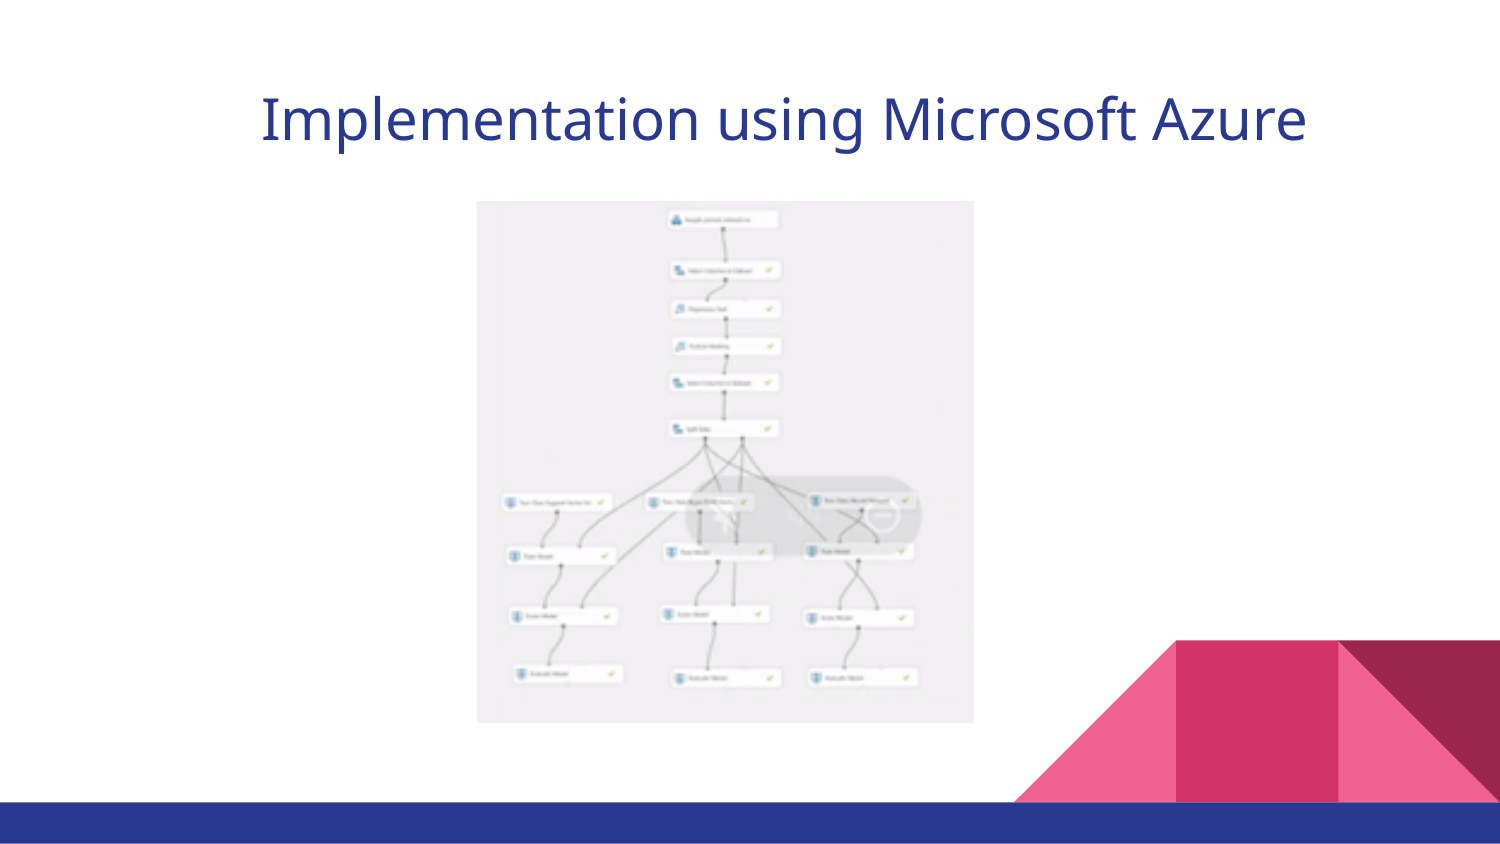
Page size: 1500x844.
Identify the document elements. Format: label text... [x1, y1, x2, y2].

title Implementation using Microsoft Azure [51, 67, 1449, 167]
picture [476, 201, 974, 723]
